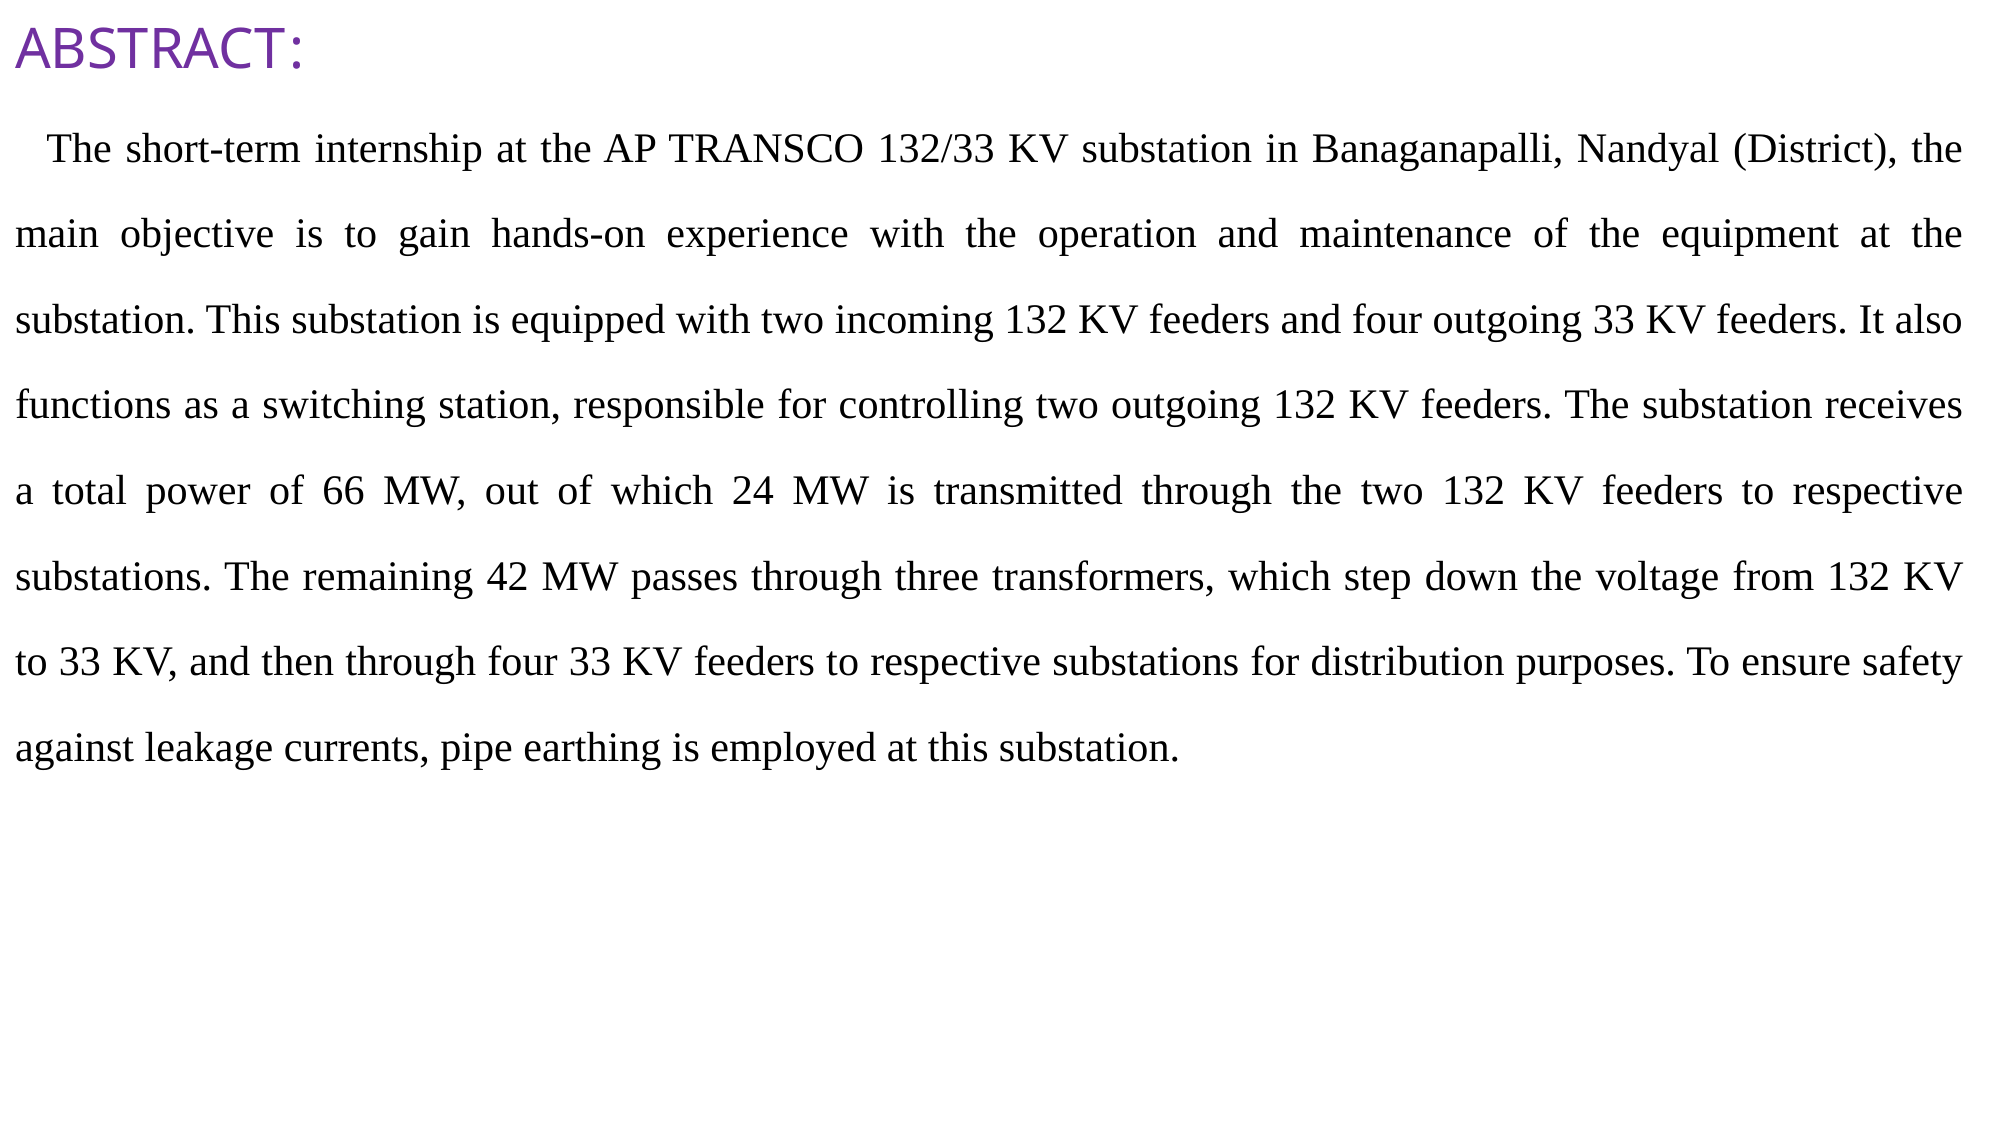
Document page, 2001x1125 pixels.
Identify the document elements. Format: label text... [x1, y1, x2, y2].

list ABSTRACT : The short-term internship at the AP TRANSCO 132/33 KV substation in Banaganapalli, Nandyal (District), the main objective is to gain hands-on experience with the operation and maintenance of the equipment at the substation. This substation is equipped with two incoming 132 KV feeders and four outgoing 33 KV feeders. It also functions as a switching station, responsible for controlling two outgoing 132 KV feeders. The substation receives a total power of 66 MW, out of which 24 MW is transmitted through the two 132 KV feeders to respective substations. The remaining 42 MW passes through three transformers, which step down the voltage from 132 KV to 33 KV, and then through four 33 KV feeders to respective substations for distribution purposes. To ensure safety against leakage currents, pipe earthing is employed at this substation. [0, 12, 1979, 1125]
